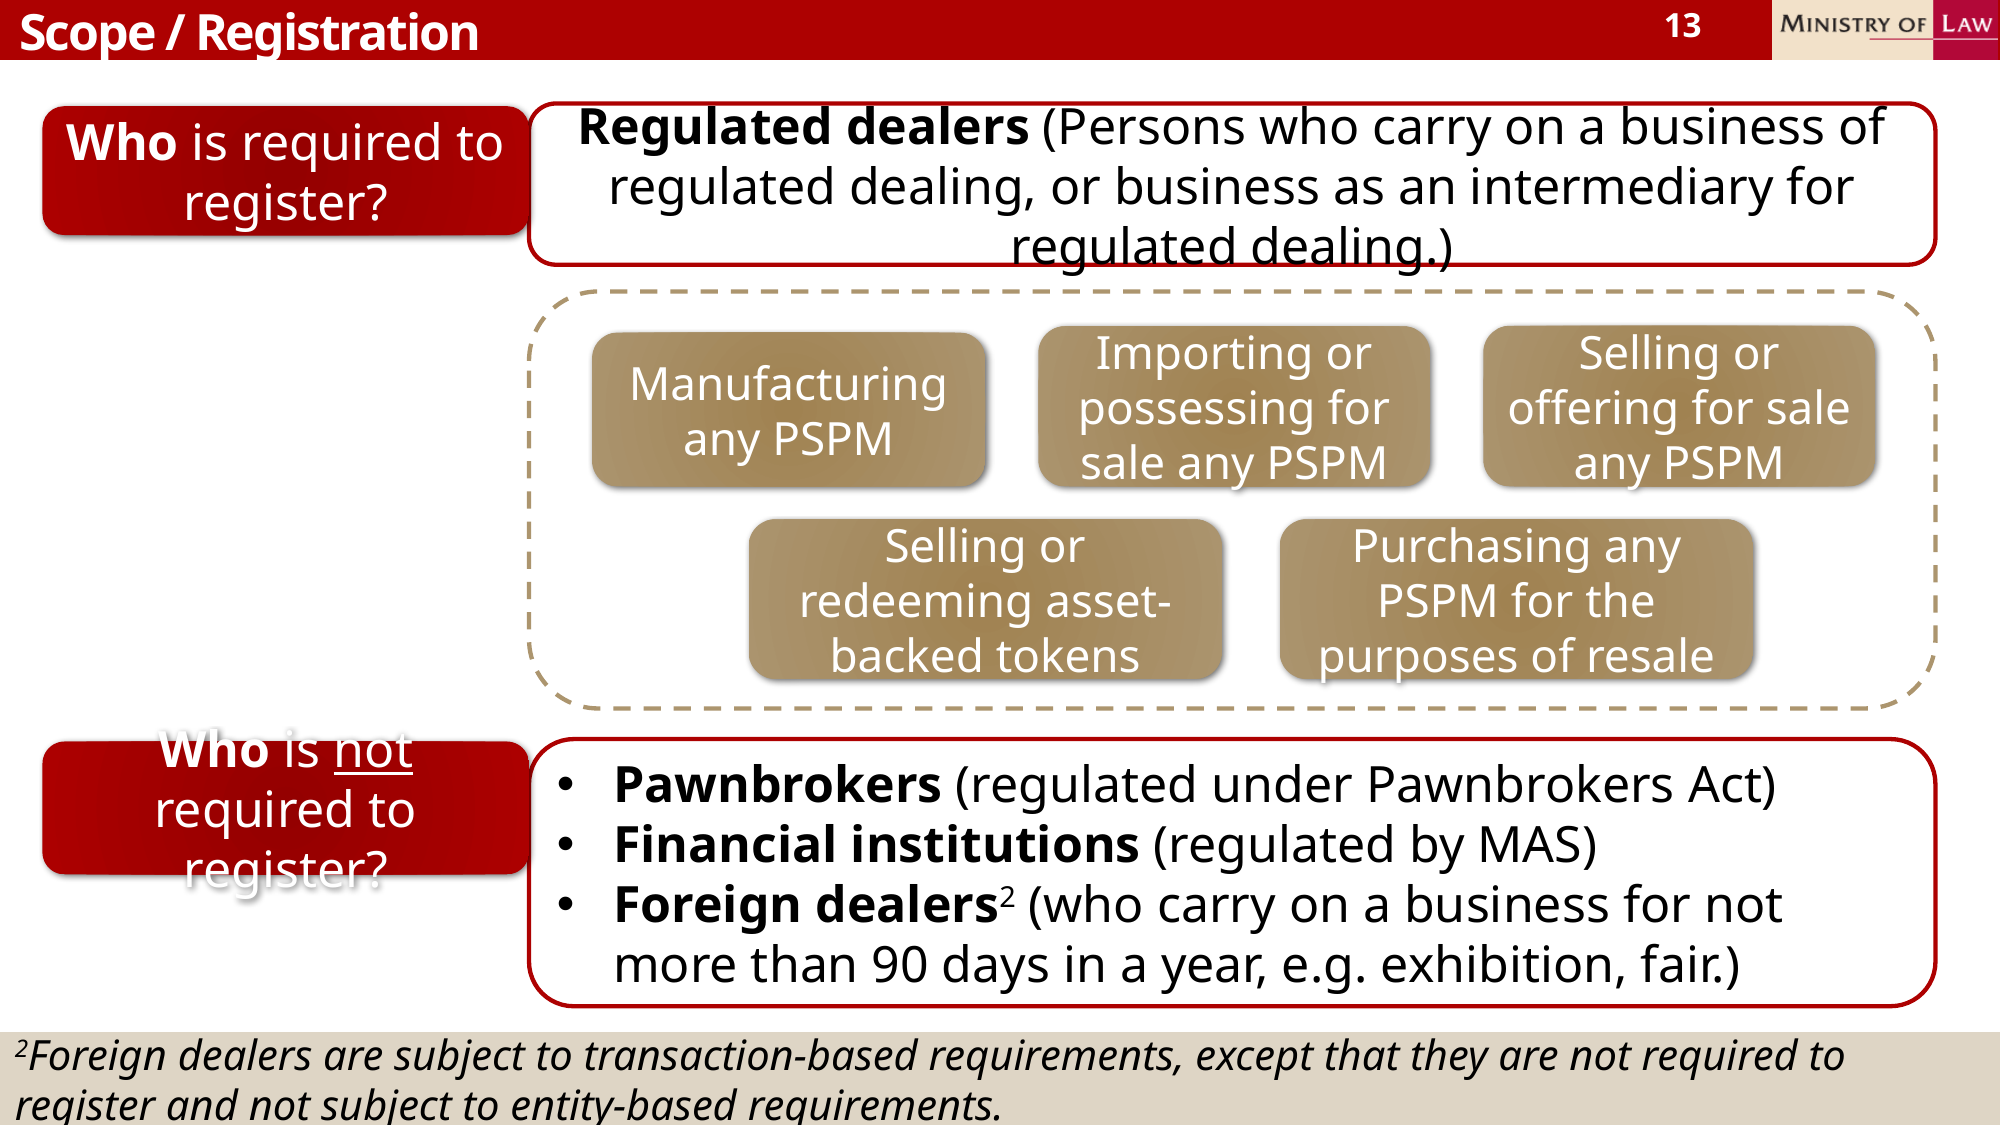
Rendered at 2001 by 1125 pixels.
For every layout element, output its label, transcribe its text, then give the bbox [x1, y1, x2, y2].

text_box Selling or offering for sale any PSPM [1483, 325, 1876, 487]
text_box Who is not required to register? [42, 741, 530, 875]
text_box Who is required to register? [42, 106, 530, 236]
text_box [42, 231, 1843, 755]
text_box Importing or possessing for sale any PSPM [1038, 326, 1431, 487]
title Scope / Registration [4, 0, 1117, 61]
text_box Regulated dealers (Persons who carry on a business of regulated dealing, or business as an intermediary for regulated dealing.) [526, 101, 1938, 267]
picture [1772, 0, 1998, 60]
text_box Pawnbrokers (regulated under Pawnbrokers Act) Financial institutions (regulated by MAS) Foreign dealers2 (who carry on a business for not more than 90 days in a year, e.g. exhibition, fair.) [526, 736, 1938, 1009]
text_box 2Foreign dealers are subject to transaction-based requirements, except that they are not required to register and not subject to entity-based requirements. [0, 1030, 2000, 1125]
text_box Purchasing any PSPM for the purposes of resale [1279, 519, 1754, 679]
slide_number 13 [1483, 0, 1717, 54]
text_box [42, 869, 1843, 1024]
text_box Selling or redeeming asset-backed tokens [748, 519, 1223, 679]
text_box Manufacturing any PSPM [592, 332, 986, 487]
text_box [526, 289, 1938, 711]
